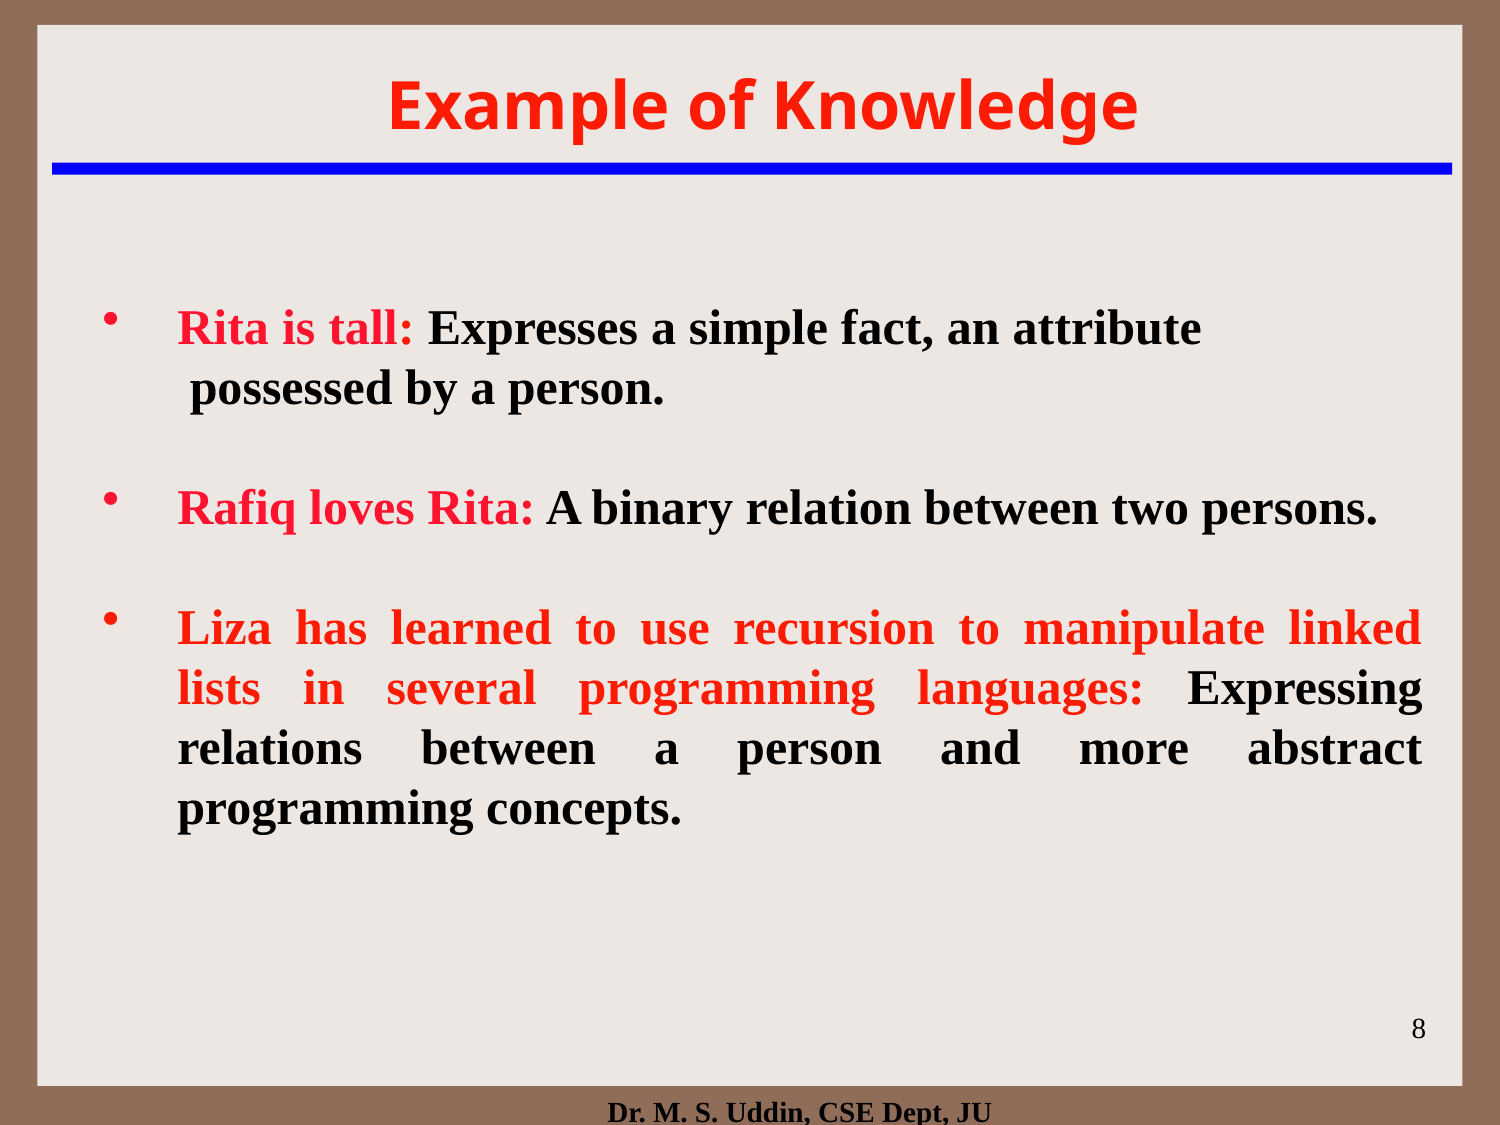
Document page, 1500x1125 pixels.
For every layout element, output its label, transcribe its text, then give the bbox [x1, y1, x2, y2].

text_box Rita is tall: Expresses a simple fact, an attribute possessed by a person. Rafiq loves Rita: A binary relation between two persons. Liza has learned to use recursion to manipulate linked lists in several programming languages: Expressing relations between a person and more abstract programming concepts. [87, 287, 1438, 825]
slide_number 8 [1128, 1001, 1442, 1077]
footer Dr. M. S. Uddin, CSE Dept, JU [562, 1085, 1038, 1125]
text_box Example of Knowledge [0, 62, 1500, 150]
